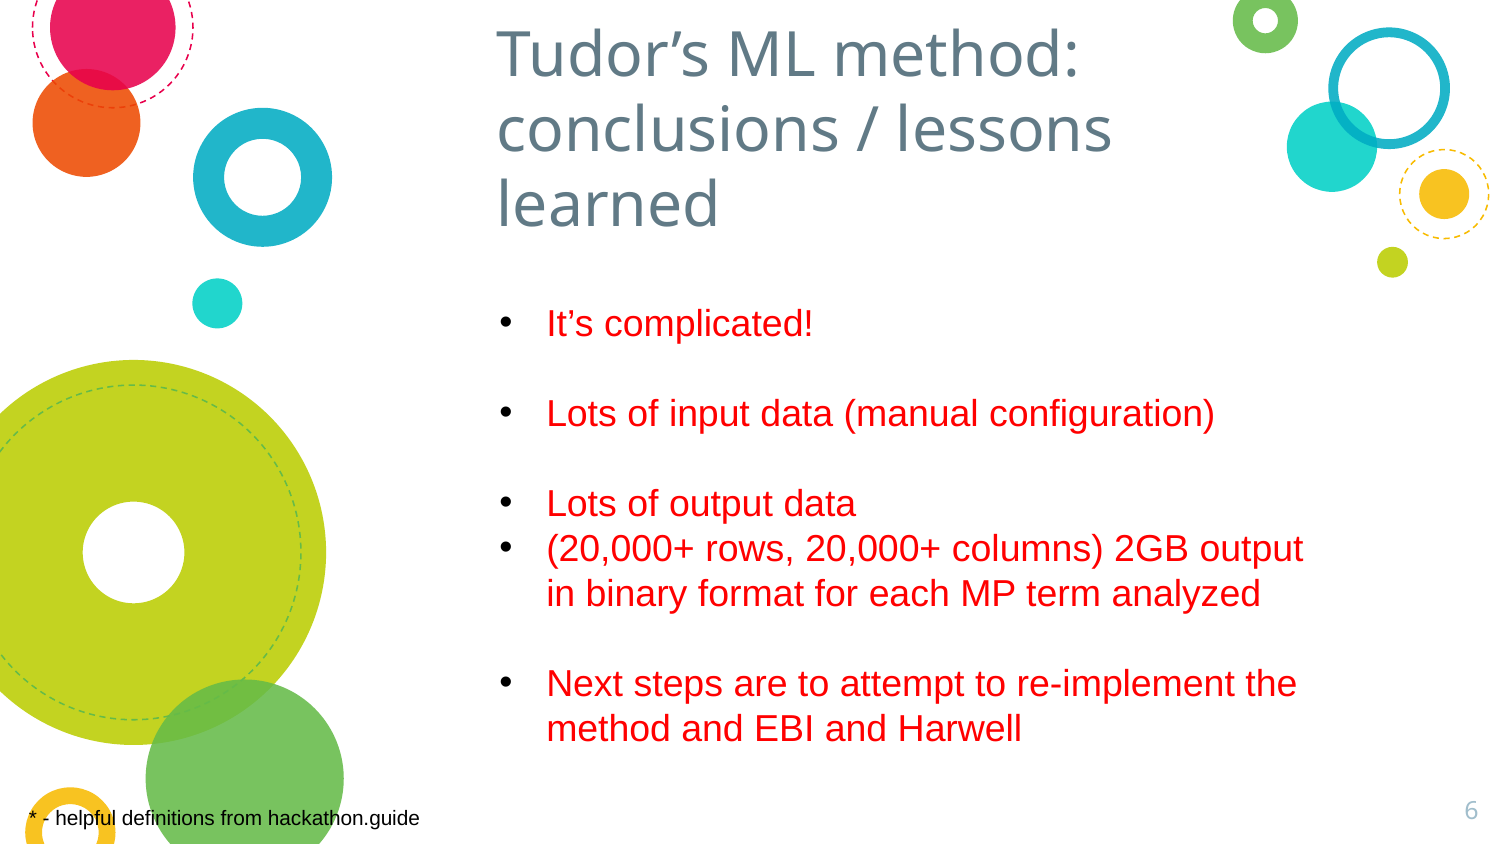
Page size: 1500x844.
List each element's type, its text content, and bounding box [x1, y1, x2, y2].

slide_number 6 [1416, 779, 1494, 844]
text_box * - helpful definitions from hackathon.guide [13, 789, 1018, 844]
title Tudor’s ML method: conclusions / lessons learned [481, 149, 1347, 255]
text_box It’s complicated! Lots of input data (manual configuration) Lots of output data (20,000+ rows, 20,000+ columns) 2GB output in binary format for each MP term analyzed Next steps are to attempt to re-implement the method and EBI and Harwell [484, 283, 1357, 790]
